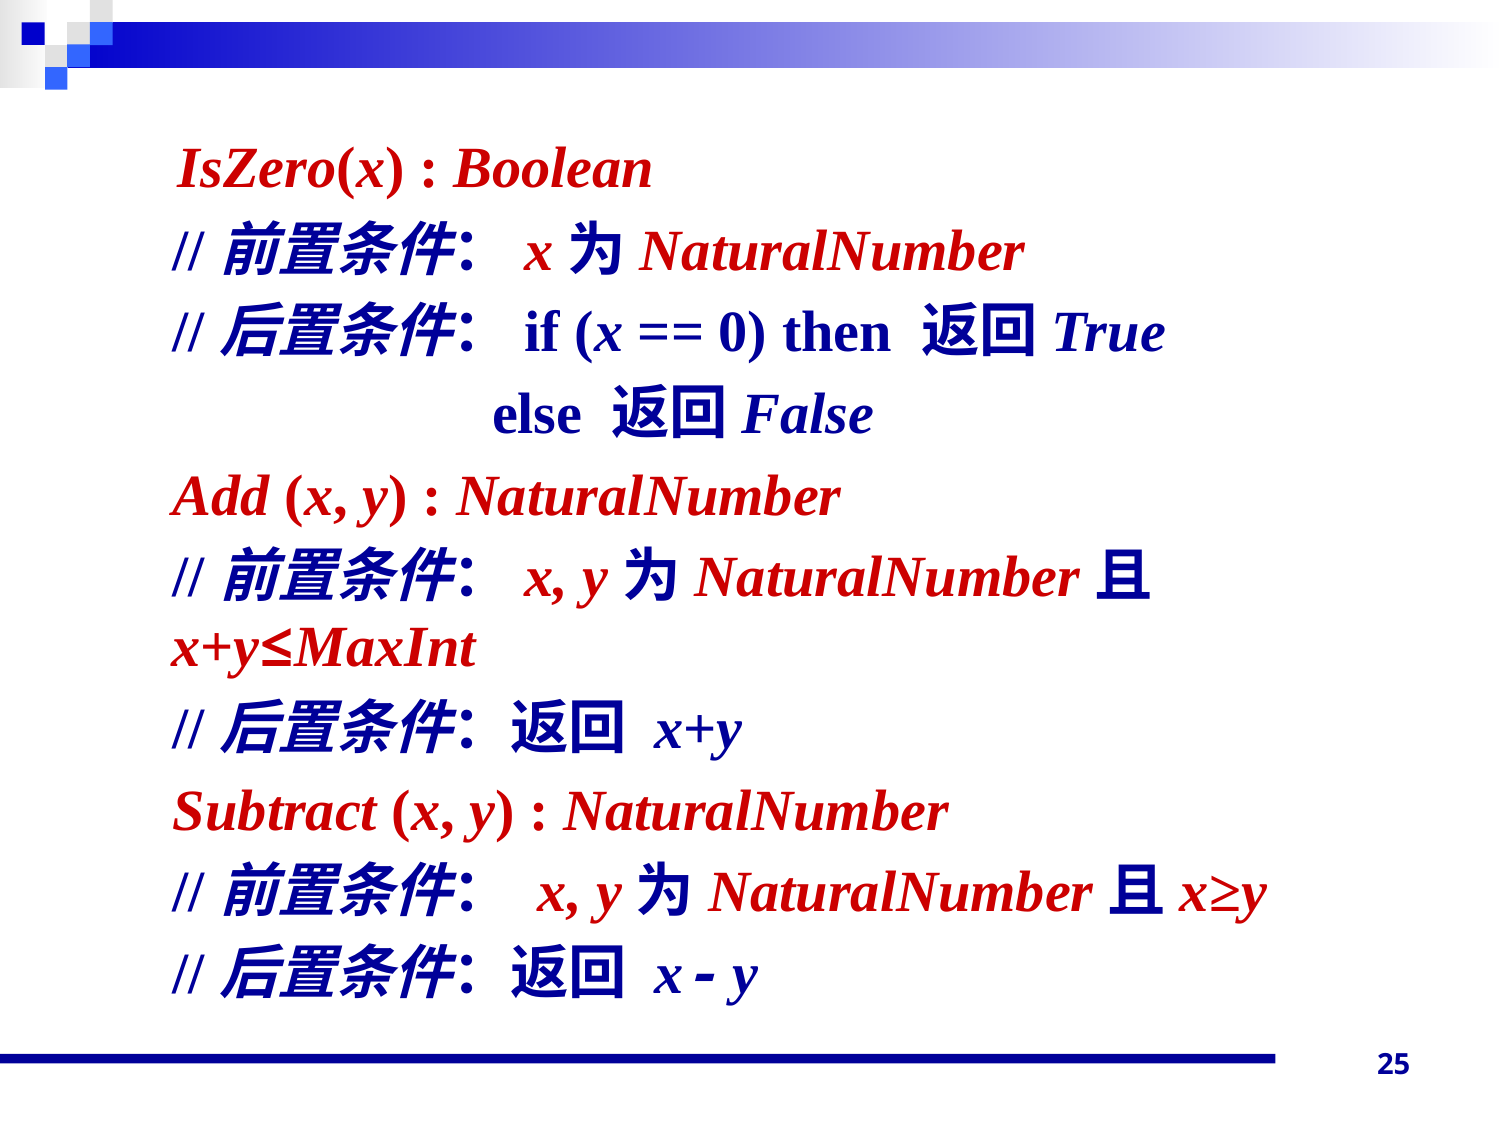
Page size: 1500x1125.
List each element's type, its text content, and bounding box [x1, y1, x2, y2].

list IsZero(x) : Boolean //前置条件：x为NaturalNumber //后置条件：if (x == 0) then 返回True else 返回False Add (x, y) : NaturalNumber //前置条件：x, y为NaturalNumber且x+y≤MaxInt //后置条件：返回 x+y Subtract (x, y) : NaturalNumber //前置条件： x, y为NaturalNumber且x≥y //后置条件：返回 x- y [99, 117, 1463, 1118]
